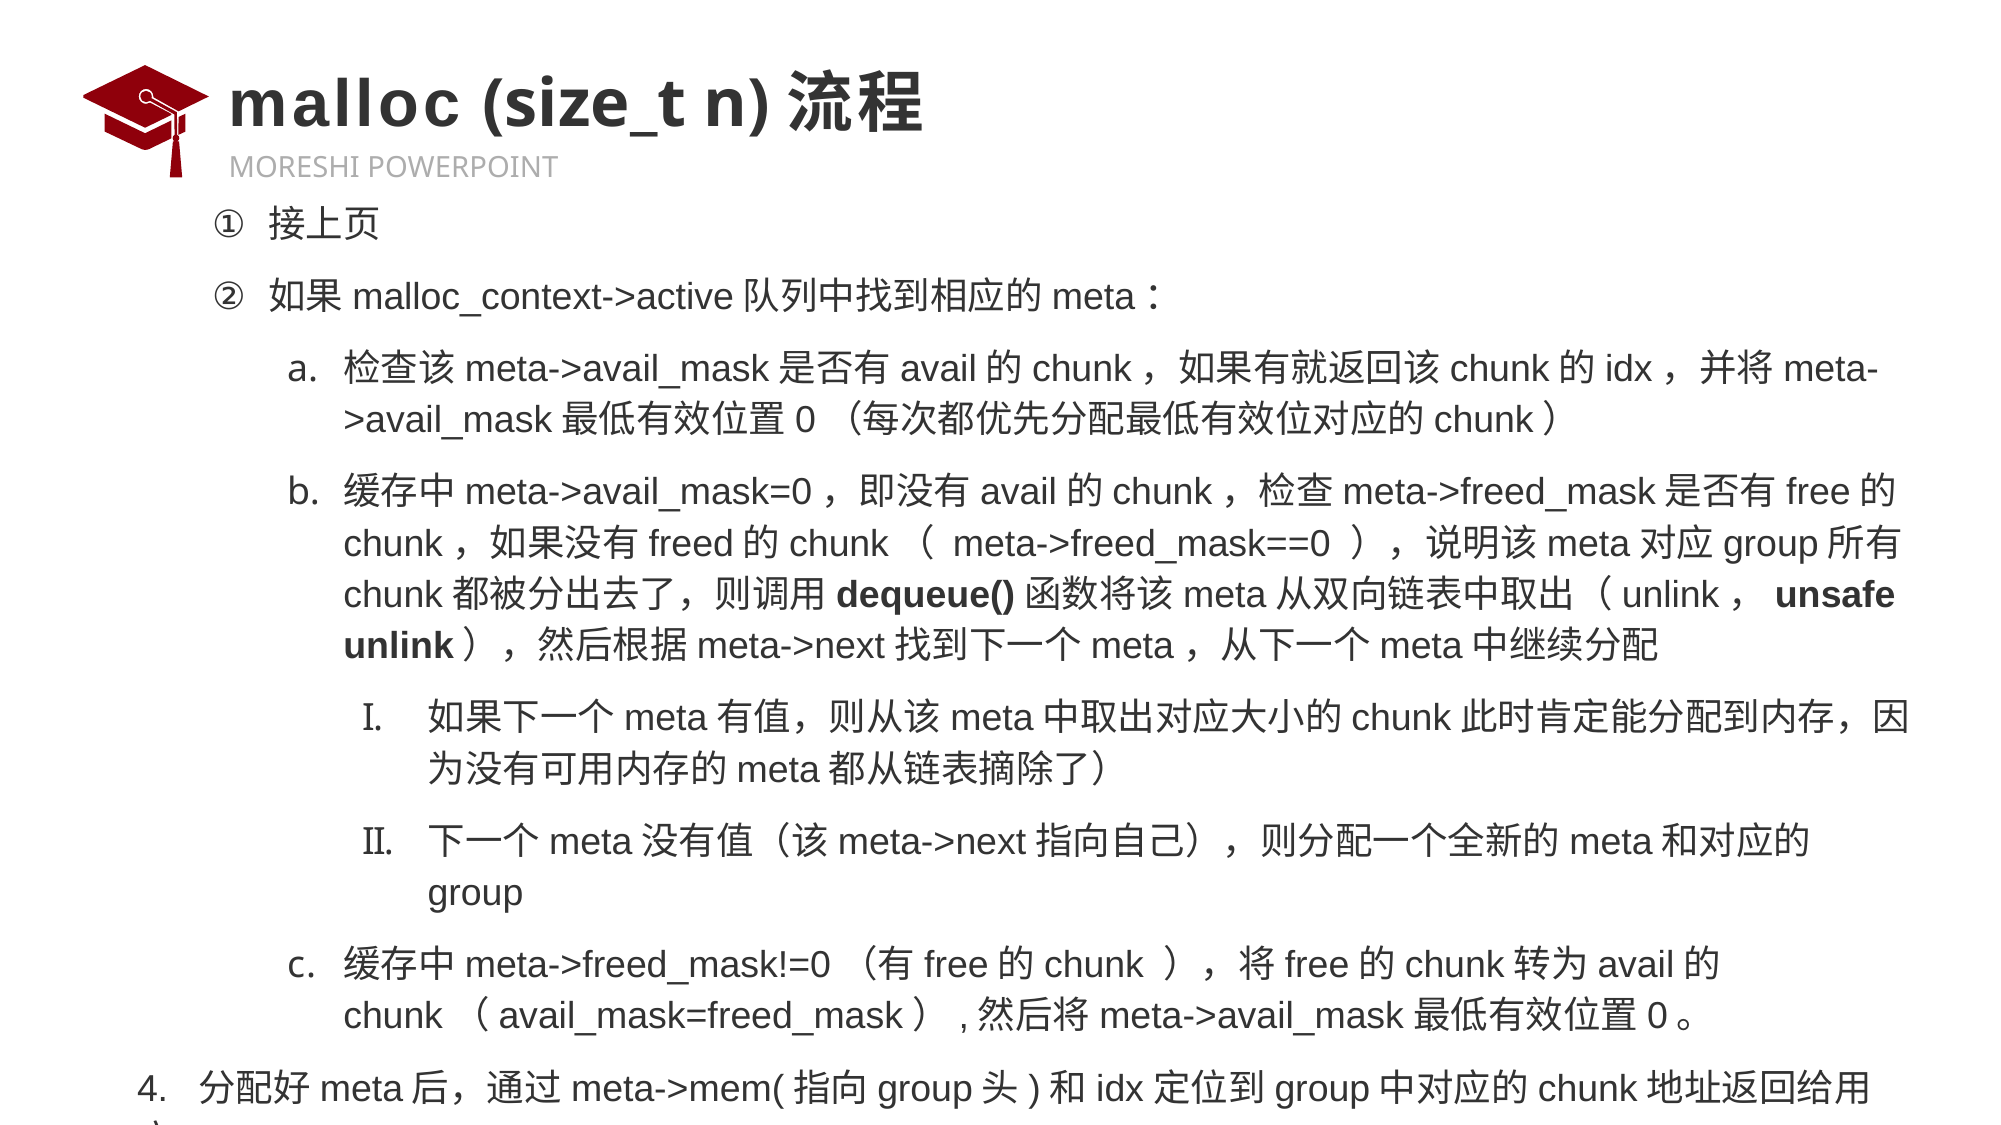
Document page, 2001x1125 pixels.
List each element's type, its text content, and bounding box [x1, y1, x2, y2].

title malloc (size_t n)流程 [213, 49, 1913, 162]
text_box 接上页 如果malloc_context->active队列中找到相应的meta： 检查该meta->avail_mask是否有avail的chunk，如果有就返回该chunk的idx，并将meta->avail_mask最低有效位置0（每次都优先分配最低有效位对应的chunk） 缓存中meta->avail_mask=0，即没有avail的chunk，检查meta->freed_mask是否有free的chunk，如果没有freed的chunk（ meta->freed_mask==0 ），说明该meta对应group所有chunk都被分出去了，则调用dequeue()函数将该meta从双向链表中取出（unlink，unsafe unlink），然后根据meta->next找到下一个meta，从下一个meta中继续分配 如果下一个meta有值，则从该meta中取出对应大小的chunk此时肯定能分配到内存，因为没有可用内存的meta都从链表摘除了） 下一个meta没有值（该meta->next指向自己），则分配一个全新的meta和对应的group 缓存中meta->freed_mask!=0（有free的chunk ），将free的chunk转为avail的chunk（avail_mask=freed_mask）,然后将meta->avail_mask最低有效位置0。 4. 分配好meta后，通过meta->mem(指向group头)和idx定位到group中对应的chunk地址返回给用户。 [122, 186, 1927, 1125]
